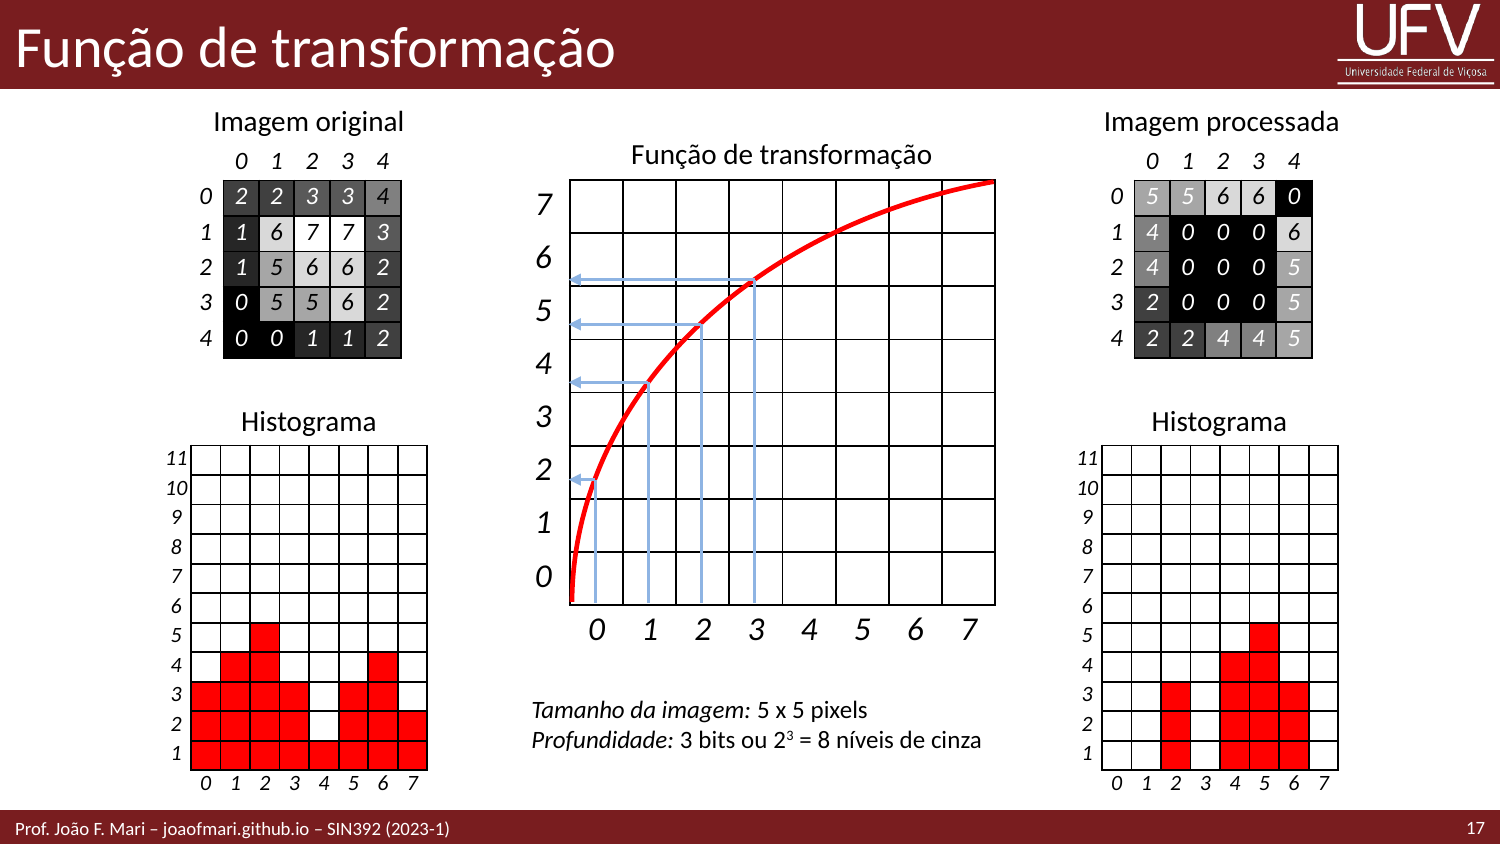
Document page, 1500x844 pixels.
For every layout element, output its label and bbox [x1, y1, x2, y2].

table_cell [1277, 288, 1311, 321]
table_header [837, 181, 888, 230]
table_cell [310, 535, 338, 563]
table_cell [399, 712, 426, 740]
table_cell [280, 594, 308, 622]
table_header [730, 181, 782, 232]
table_cell [399, 683, 426, 710]
table_cell [369, 624, 397, 651]
text_box [190, 96, 428, 143]
table_cell [1250, 653, 1278, 681]
table_cell [677, 326, 695, 339]
table_cell [369, 712, 397, 740]
table_cell [1250, 742, 1278, 769]
table_cell [260, 181, 293, 215]
table_cell [192, 535, 220, 563]
table_cell [1221, 624, 1249, 651]
table_cell [310, 594, 338, 622]
table_cell [260, 217, 293, 251]
table_cell [399, 476, 426, 504]
table_cell [331, 323, 364, 357]
table_cell [624, 287, 675, 323]
table_cell [1191, 742, 1219, 769]
table_cell [310, 653, 338, 681]
table_cell [221, 712, 249, 740]
table_cell [192, 565, 220, 592]
table_cell [783, 234, 827, 259]
table_header [890, 181, 941, 208]
table_cell [1103, 683, 1131, 710]
table_cell [399, 653, 426, 681]
table_cell [224, 288, 258, 321]
table_cell [1191, 653, 1219, 681]
table_cell [366, 181, 400, 215]
table_header [192, 446, 220, 474]
table_cell [1103, 653, 1131, 681]
table_cell [571, 393, 622, 445]
table_cell [1280, 624, 1308, 651]
table_cell [399, 624, 426, 651]
table_cell [1277, 181, 1311, 215]
table_cell [1103, 742, 1131, 769]
text_box [190, 396, 428, 444]
table_cell [624, 326, 675, 339]
table_cell [1280, 535, 1308, 563]
table_cell [1310, 653, 1337, 681]
table_cell [1250, 565, 1278, 592]
table_cell [1310, 565, 1337, 592]
table_cell [1162, 712, 1190, 740]
table_header [310, 446, 338, 474]
table_cell [1221, 594, 1249, 622]
table_cell [192, 476, 220, 504]
table_cell [251, 594, 279, 622]
text_box [515, 680, 1024, 766]
table_cell [192, 624, 220, 651]
table_cell [366, 288, 400, 321]
table_cell [1162, 535, 1190, 563]
table_cell [1162, 505, 1190, 533]
text_box [1100, 396, 1339, 443]
table_cell [1242, 217, 1275, 251]
table_cell [1280, 476, 1308, 504]
table_cell [251, 505, 279, 533]
table_cell [1132, 565, 1160, 592]
table_cell [1221, 535, 1249, 563]
table_cell [221, 535, 249, 563]
table_cell [730, 281, 749, 285]
table_cell [369, 505, 397, 533]
table_cell [1191, 624, 1219, 651]
table_cell [221, 742, 249, 769]
table_cell [1280, 742, 1308, 769]
table_cell [331, 217, 364, 251]
table_cell [295, 288, 329, 321]
table_cell [280, 535, 308, 563]
table_cell [1162, 742, 1190, 769]
table_cell [260, 323, 293, 357]
table_cell [571, 500, 586, 551]
table_cell [340, 653, 367, 681]
table_cell [1221, 565, 1249, 592]
table_cell [571, 326, 622, 339]
text_box [1087, 96, 1356, 143]
table_cell [399, 594, 426, 622]
table_cell [295, 217, 329, 251]
table_cell [1310, 624, 1337, 651]
table_cell [1250, 624, 1278, 651]
table_cell [260, 252, 293, 286]
table_cell [1191, 683, 1219, 710]
table_cell [369, 653, 397, 681]
table_cell [331, 252, 364, 286]
table_cell [295, 181, 329, 215]
table_cell [1103, 476, 1131, 504]
table_cell [224, 252, 258, 286]
table_cell [192, 712, 220, 740]
table_cell [331, 181, 364, 215]
table_cell [310, 712, 338, 740]
table_cell [571, 384, 622, 392]
table_cell [677, 234, 728, 278]
table_cell [221, 476, 249, 504]
table_cell [366, 323, 400, 357]
table_cell [280, 653, 308, 681]
table_cell [340, 712, 367, 740]
table_cell [280, 712, 308, 740]
table_cell [1132, 476, 1160, 504]
table_header [1099, 145, 1312, 181]
table_cell [1310, 742, 1337, 769]
table_cell [1162, 653, 1190, 681]
table_cell [221, 683, 249, 710]
table_cell [1171, 181, 1204, 215]
table_header [1132, 446, 1160, 474]
table_cell [369, 683, 397, 710]
table_header [221, 446, 249, 474]
table_cell [1250, 535, 1278, 563]
table_header [571, 181, 622, 232]
table_cell [221, 653, 249, 681]
table_header [161, 446, 190, 475]
table_cell [1171, 288, 1204, 321]
table_cell [340, 535, 367, 563]
table_header [1103, 446, 1131, 474]
table_cell [1162, 476, 1190, 504]
table_cell [369, 476, 397, 504]
table_header [340, 446, 367, 474]
table_cell [1132, 535, 1160, 563]
table_cell [280, 565, 308, 592]
table_cell [1310, 683, 1337, 710]
table_cell [280, 683, 308, 710]
table_cell [1103, 505, 1131, 533]
title [0, 0, 1500, 88]
slide_number [1328, 811, 1500, 844]
table_cell [624, 234, 675, 278]
table_cell [1250, 712, 1278, 740]
table_cell [192, 683, 220, 710]
table_cell [340, 624, 367, 651]
table_cell [1250, 505, 1278, 533]
table_cell [1135, 181, 1169, 215]
table_cell [1280, 565, 1308, 592]
table_cell [1206, 323, 1240, 357]
table_cell [571, 287, 622, 323]
table_cell [340, 505, 367, 533]
table_cell [1162, 683, 1190, 710]
table_cell [340, 594, 367, 622]
text_box [568, 180, 1072, 604]
table_header [1162, 446, 1190, 474]
table_header [624, 181, 675, 232]
table_cell [677, 281, 728, 285]
table_cell [624, 340, 675, 381]
table_cell [1072, 475, 1338, 800]
table_cell [369, 594, 397, 622]
table_cell [1206, 252, 1240, 286]
table_cell [517, 233, 995, 658]
table_cell [1310, 712, 1337, 740]
table_cell [224, 323, 258, 357]
table_header [1250, 446, 1278, 474]
list [0, 88, 1500, 812]
text_box [568, 129, 995, 176]
table_cell [1310, 476, 1337, 504]
table_cell [366, 217, 400, 251]
table_cell [1132, 712, 1160, 740]
table_cell [251, 624, 279, 651]
table_cell [280, 624, 308, 651]
table_cell [1280, 683, 1308, 710]
table_cell [280, 742, 308, 769]
table_cell [624, 384, 645, 392]
table_cell [571, 447, 607, 478]
table_cell [280, 476, 308, 504]
table_header [369, 446, 397, 474]
table_cell [1242, 252, 1275, 286]
table_cell [1162, 565, 1190, 592]
table_cell [251, 565, 279, 592]
footer [0, 812, 1034, 844]
table_header [943, 181, 987, 191]
table_cell [1280, 653, 1308, 681]
table_cell [340, 742, 367, 769]
table_cell [1250, 594, 1278, 622]
table_cell [192, 653, 220, 681]
table_cell [1135, 288, 1169, 321]
table_header [1191, 446, 1219, 474]
table_cell [399, 742, 426, 769]
table_cell [1206, 217, 1240, 251]
table_cell [161, 475, 427, 800]
table_cell [1135, 252, 1169, 286]
table_cell [399, 565, 426, 592]
table_header [1280, 446, 1308, 474]
table_cell [1242, 181, 1275, 215]
table_cell [1310, 505, 1337, 533]
table_cell [310, 476, 338, 504]
table_cell [310, 505, 338, 533]
table_cell [340, 476, 367, 504]
table_cell [221, 565, 249, 592]
table_cell [1132, 505, 1160, 533]
table_cell [1242, 288, 1275, 321]
table_cell [1280, 505, 1308, 533]
table_cell [1277, 323, 1311, 357]
table_cell [251, 653, 279, 681]
table_cell [1162, 624, 1190, 651]
table_header [517, 180, 569, 233]
table_cell [1221, 742, 1249, 769]
table_cell [1171, 252, 1204, 286]
table_cell [1132, 742, 1160, 769]
table_cell [1221, 476, 1249, 504]
table_cell [260, 288, 293, 321]
table_cell [571, 340, 622, 381]
table_cell [1171, 323, 1204, 357]
table_cell [571, 234, 622, 278]
table_cell [366, 252, 400, 286]
table_cell [295, 323, 329, 357]
table_cell [677, 287, 728, 323]
table_cell [1103, 565, 1131, 592]
table_cell [1132, 683, 1160, 710]
table_cell [624, 393, 638, 415]
table_cell [1310, 535, 1337, 563]
table_cell [192, 594, 220, 622]
table_header [188, 145, 401, 181]
table_cell [310, 624, 338, 651]
table_cell [1191, 476, 1219, 504]
table_cell [1135, 323, 1169, 357]
table_cell [1206, 288, 1240, 321]
table_cell [221, 505, 249, 533]
table_cell [192, 742, 220, 769]
table_header [251, 446, 279, 474]
table_cell [331, 288, 364, 321]
table_cell [251, 742, 279, 769]
table_cell [1277, 217, 1311, 251]
table_cell [1221, 505, 1249, 533]
table_header [1072, 446, 1101, 475]
table_cell [192, 505, 220, 533]
table_cell [188, 181, 223, 358]
table_cell [1310, 594, 1337, 622]
table_cell [1242, 323, 1275, 357]
table_cell [1206, 181, 1240, 215]
table_cell [310, 742, 338, 769]
table_cell [1171, 217, 1204, 251]
table_cell [1191, 505, 1219, 533]
table_header [1310, 446, 1337, 474]
table_cell [251, 476, 279, 504]
table_cell [581, 281, 622, 285]
table_cell [221, 624, 249, 651]
table_cell [310, 683, 338, 710]
table_cell [1135, 217, 1169, 251]
table_cell [1221, 683, 1249, 710]
table_cell [221, 594, 249, 622]
text_box [568, 281, 753, 604]
table_cell [1103, 594, 1131, 622]
table_cell [310, 565, 338, 592]
table_cell [369, 742, 397, 769]
table_header [783, 181, 835, 232]
table_cell [1132, 653, 1160, 681]
table_cell [1191, 712, 1219, 740]
table_cell [1132, 624, 1160, 651]
table_cell [730, 287, 741, 296]
table_cell [399, 535, 426, 563]
table_cell [251, 535, 279, 563]
table_cell [280, 505, 308, 533]
table_cell [369, 535, 397, 563]
table_cell [1221, 712, 1249, 740]
table_cell [340, 565, 367, 592]
table_cell [1103, 712, 1131, 740]
table_header [399, 446, 426, 474]
table_cell [369, 565, 397, 592]
table_cell [1191, 535, 1219, 563]
table_cell [1221, 653, 1249, 681]
table_cell [624, 281, 675, 285]
table_cell [340, 683, 367, 710]
table_cell [1103, 535, 1131, 563]
table_cell [1250, 476, 1278, 504]
table_cell [1162, 594, 1190, 622]
table_cell [1277, 252, 1311, 286]
table_cell [251, 683, 279, 710]
table_cell [224, 181, 258, 215]
table_cell [224, 217, 258, 251]
table_cell [1132, 594, 1160, 622]
table_cell [1103, 624, 1131, 651]
table_cell [1280, 712, 1308, 740]
table_cell [571, 481, 593, 498]
table_header [280, 446, 308, 474]
text_box [568, 326, 700, 604]
table_cell [251, 712, 279, 740]
table_cell [1250, 683, 1278, 710]
table_cell [1191, 565, 1219, 592]
table_cell [1099, 181, 1134, 358]
table_cell [730, 234, 782, 278]
table_header [1221, 446, 1249, 474]
table_cell [295, 252, 329, 286]
table_cell [1191, 594, 1219, 622]
table_cell [399, 505, 426, 533]
table_header [677, 181, 728, 232]
table_cell [1280, 594, 1308, 622]
